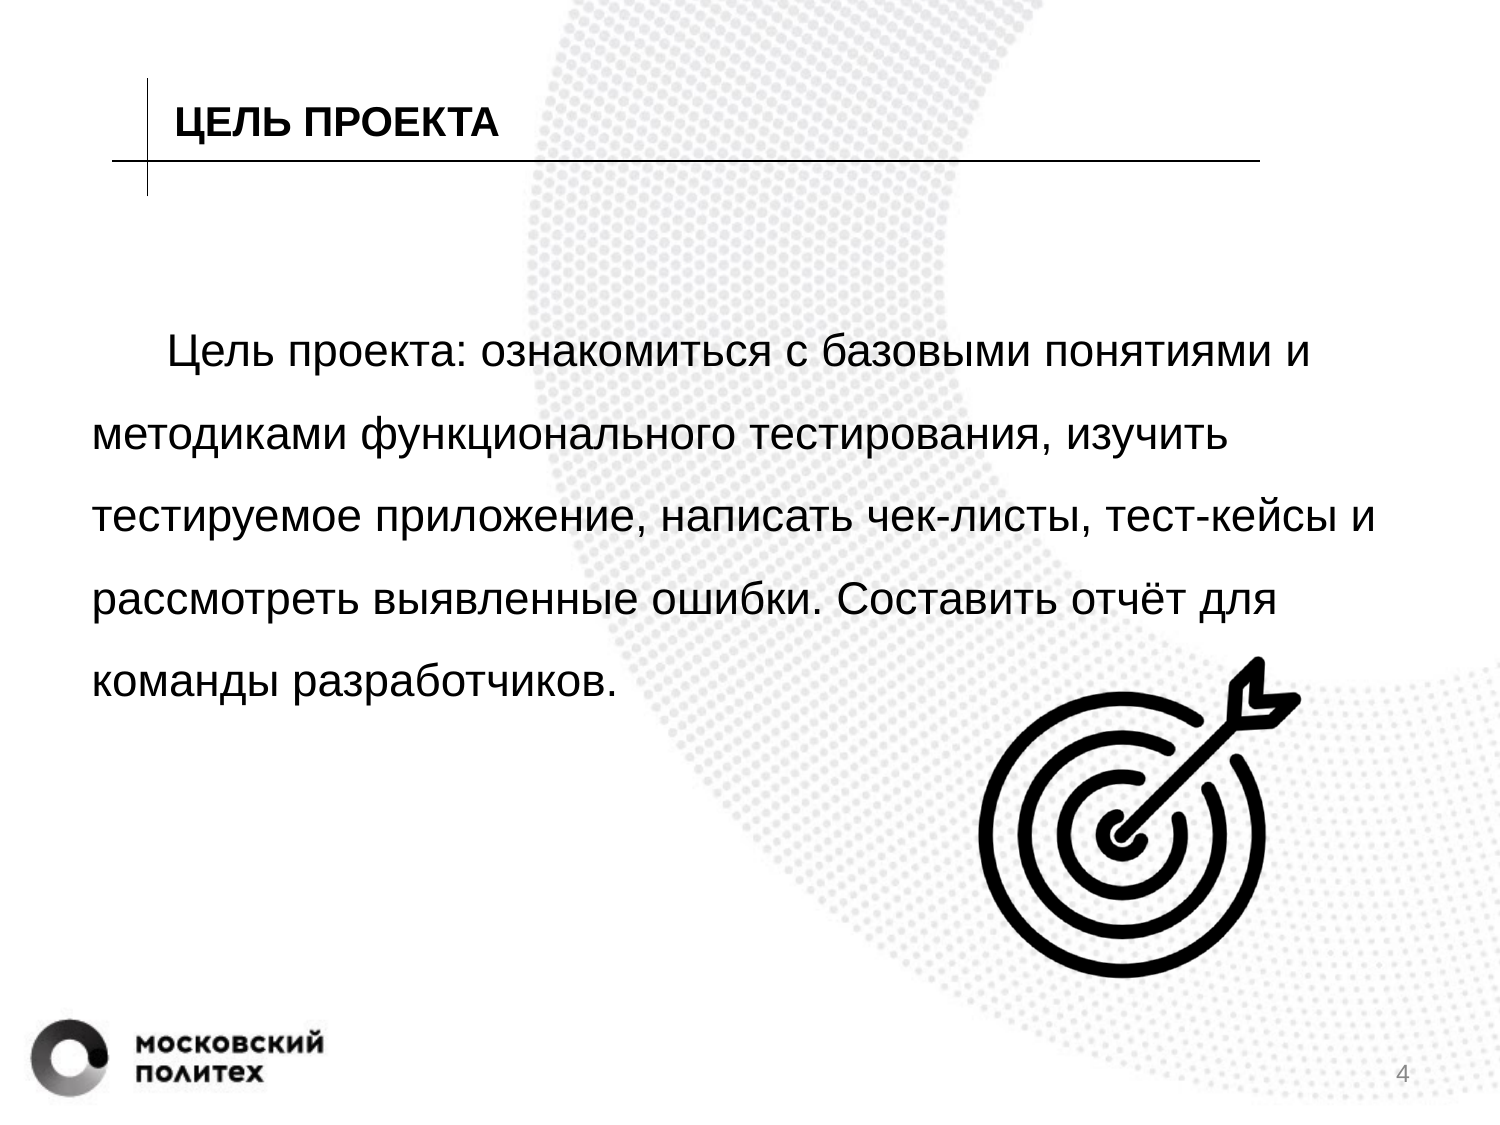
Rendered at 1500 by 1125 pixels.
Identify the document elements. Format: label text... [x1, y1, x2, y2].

list Цель проекта: ознакомиться с базовыми понятиями и методиками функционального тестирования, изучить тестируемое приложение, написать чек-листы, тест-кейсы и рассмотреть выявленные ошибки. Составить отчёт для команды разработчиков. [76, 286, 1427, 1000]
text_box ЦЕЛЬ ПРОЕКТА [159, 78, 1427, 161]
slide_number 4 [1074, 1042, 1425, 1103]
picture [0, 0, 1500, 1125]
